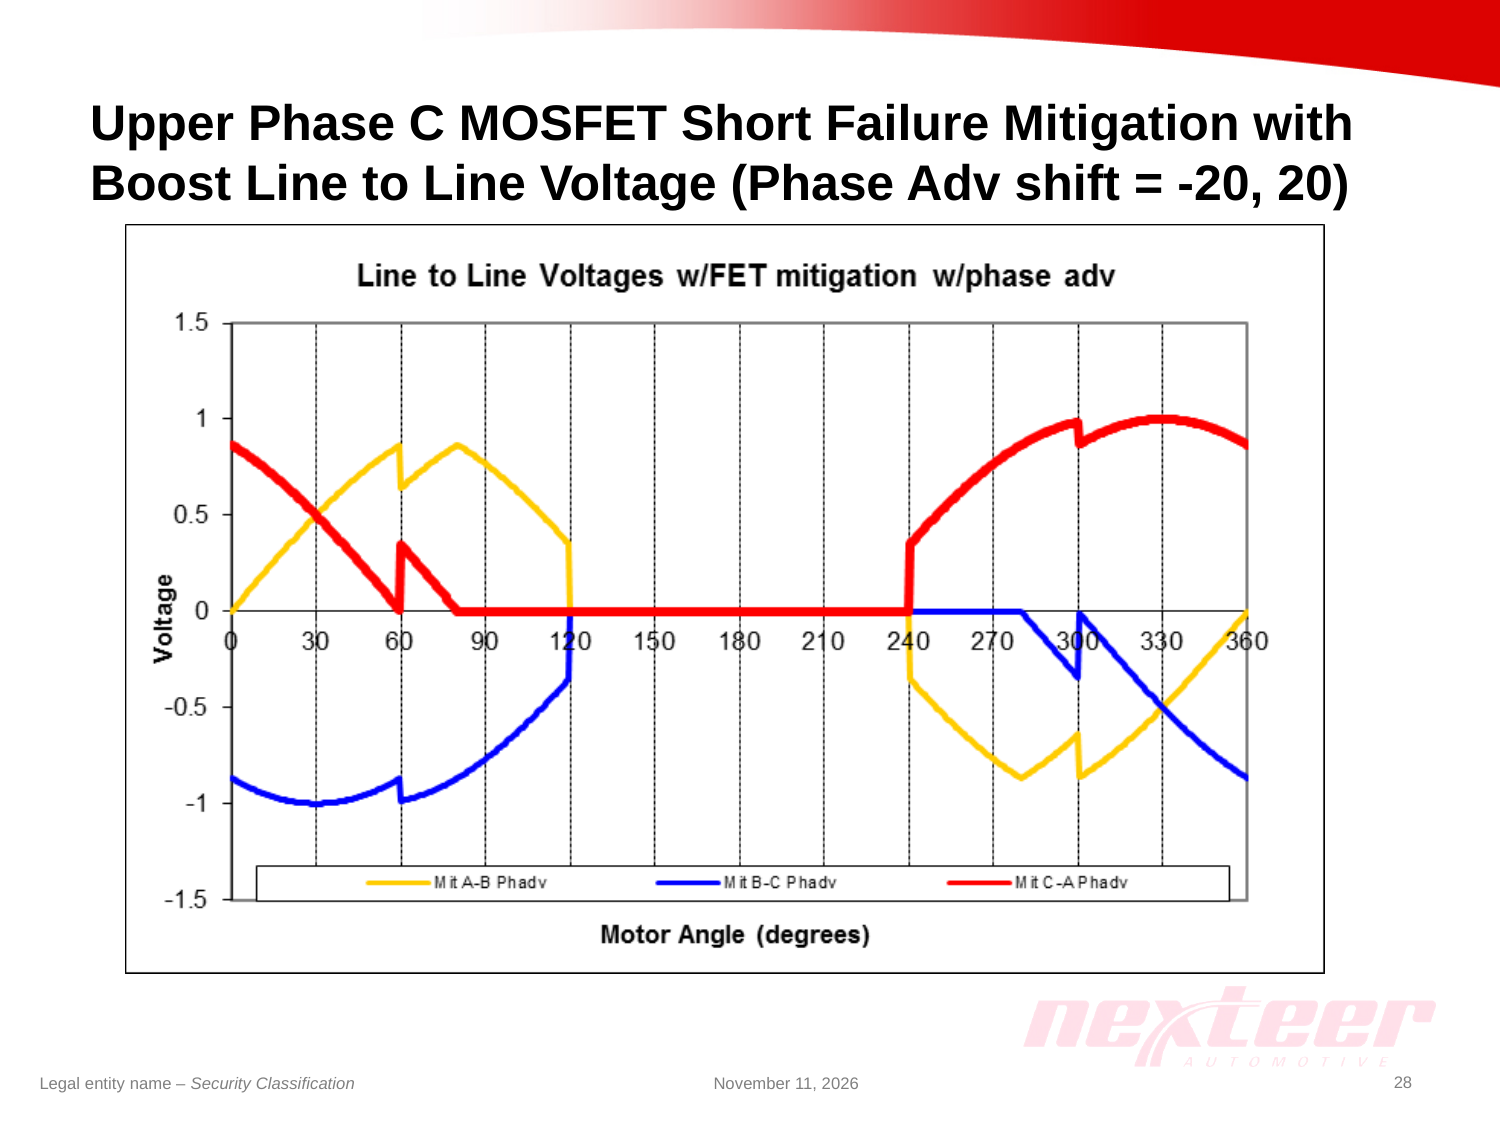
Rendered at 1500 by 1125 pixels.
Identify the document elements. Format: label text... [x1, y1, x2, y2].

title Upper Phase C MOSFET Short Failure Mitigation with Boost Line to Line Voltage (Phase Adv shift = -20, 20) [74, 74, 1426, 226]
picture [0, 0, 1500, 975]
